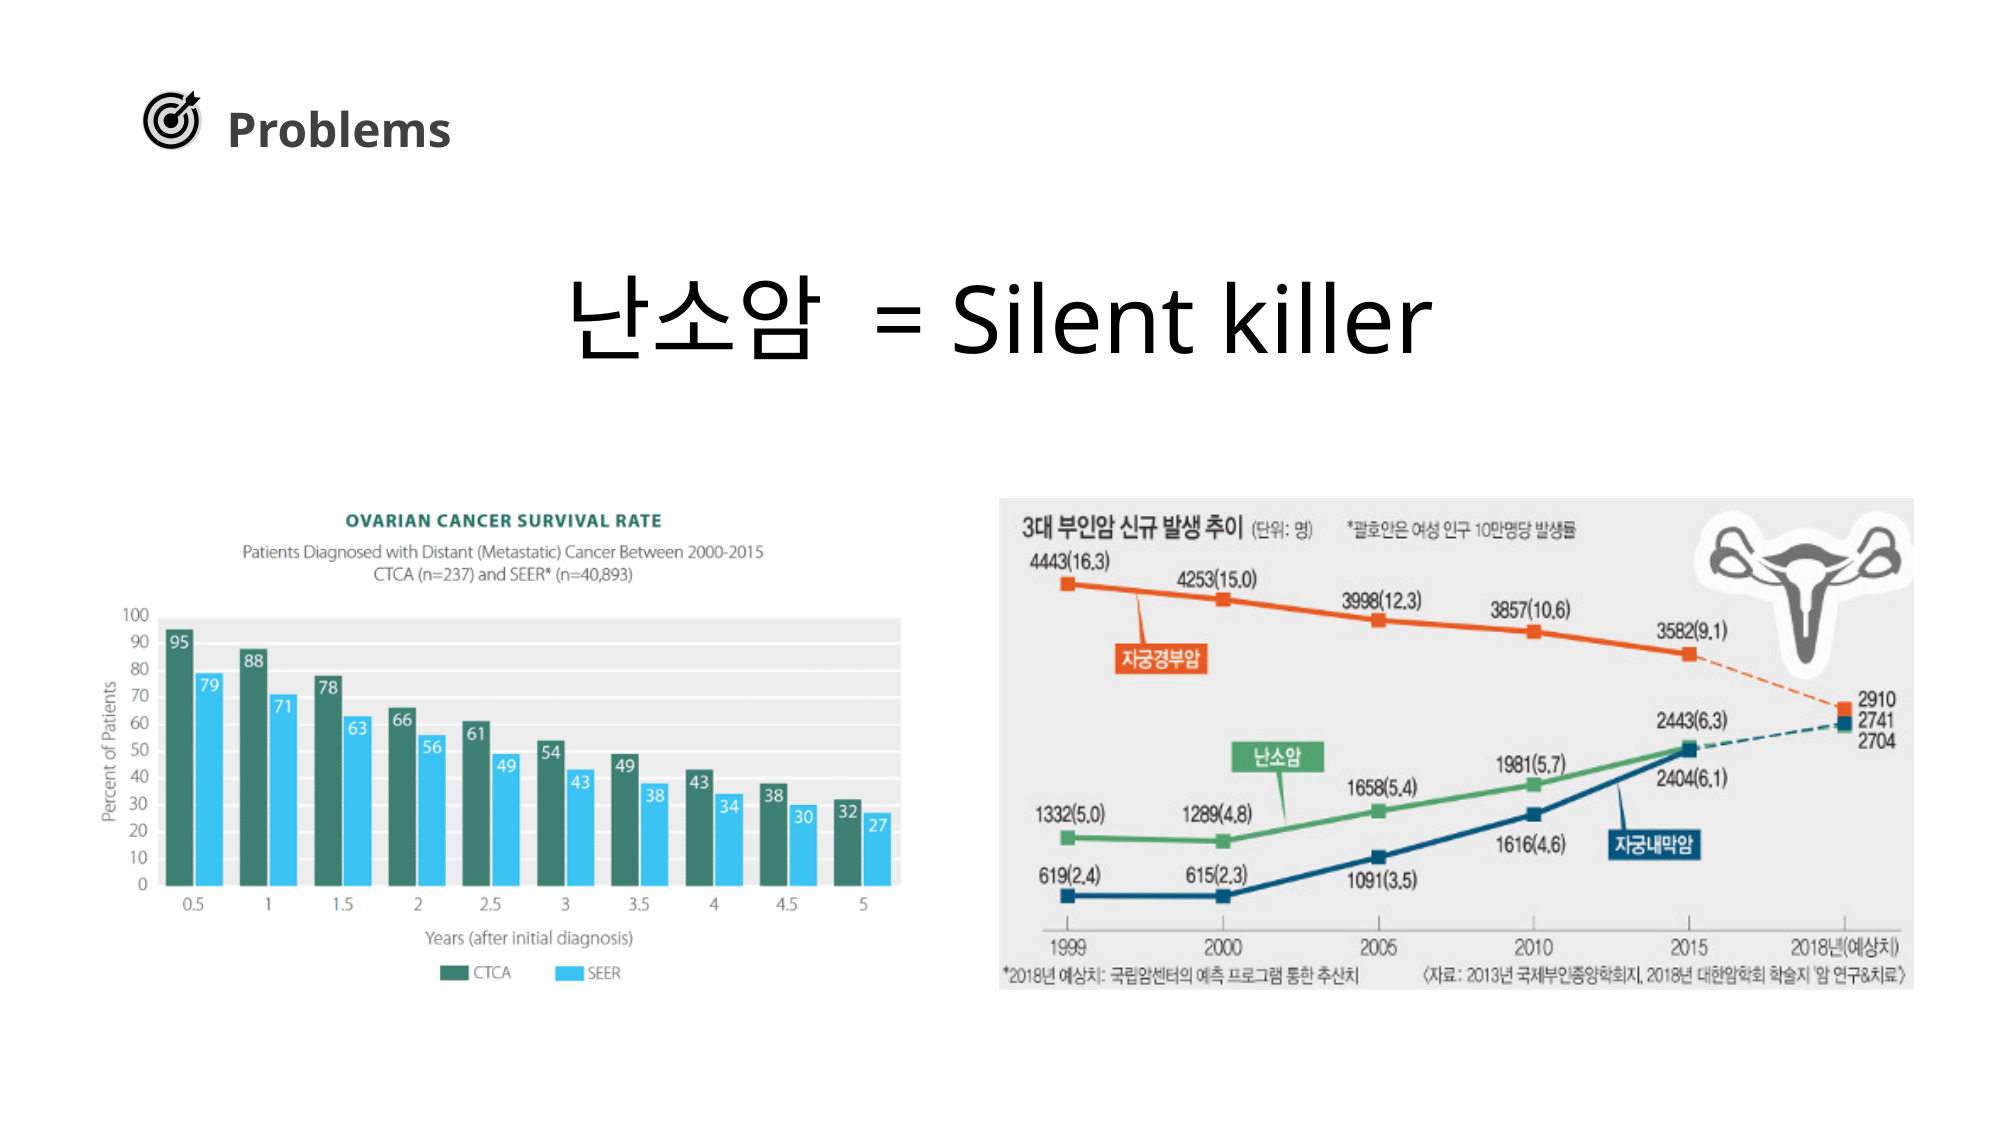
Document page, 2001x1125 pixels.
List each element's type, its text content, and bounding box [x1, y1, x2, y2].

text_box 난소암 = Silent killer [525, 252, 1475, 380]
text_box Problems [211, 63, 1118, 165]
picture [137, 84, 207, 155]
picture [86, 498, 922, 990]
picture [999, 498, 1914, 990]
